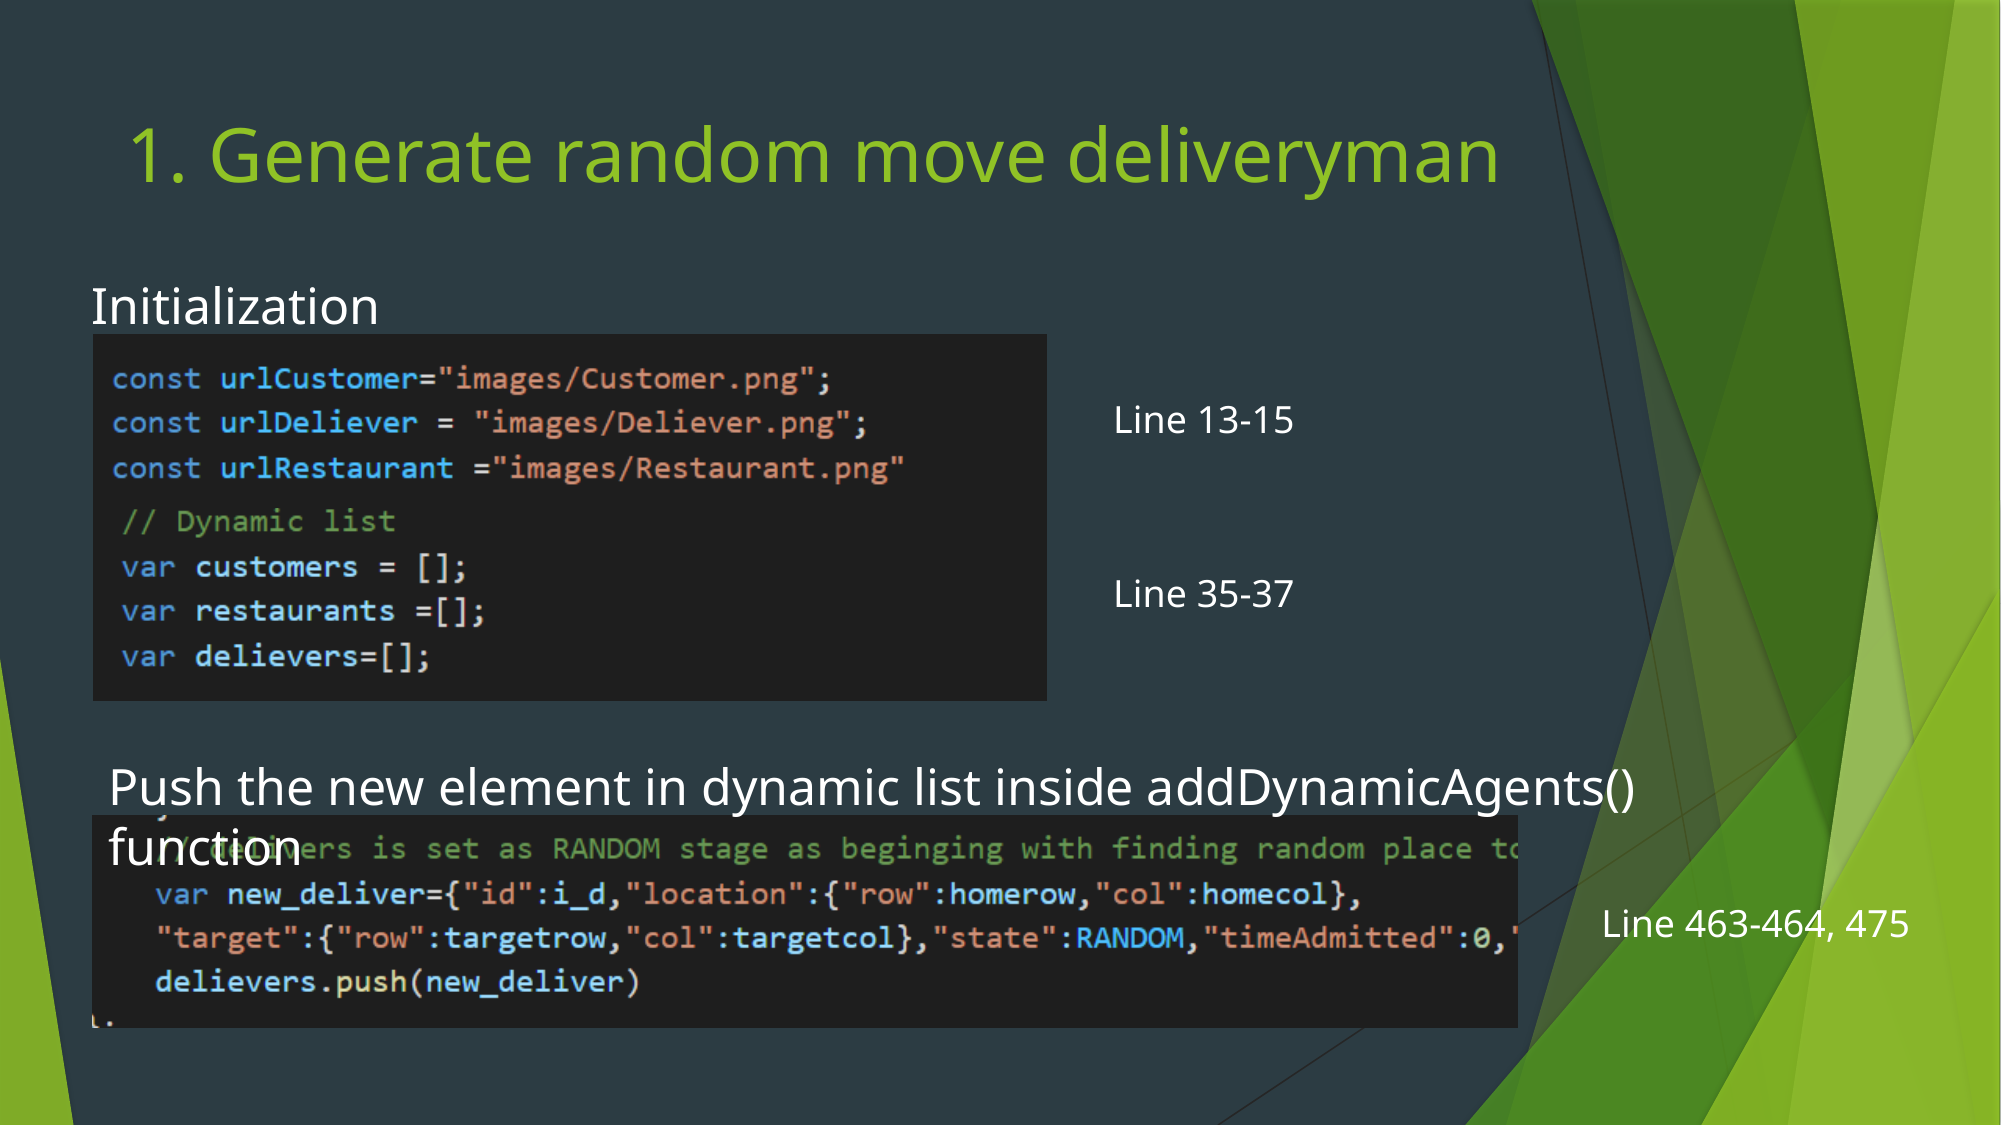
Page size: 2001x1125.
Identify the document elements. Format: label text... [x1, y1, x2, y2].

text_box Push the new element in dynamic list inside addDynamicAgents() function [93, 747, 1836, 883]
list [92, 334, 1048, 507]
picture [92, 507, 1047, 701]
title 1. Generate random move deliveryman [111, 99, 1522, 317]
text_box Line 13-15 [1098, 388, 1549, 449]
text_box Initialization [76, 267, 396, 343]
picture [92, 814, 1519, 1029]
text_box Line 463-464, 475 [1586, 892, 2000, 953]
text_box Line 35-37 [1098, 562, 1549, 623]
